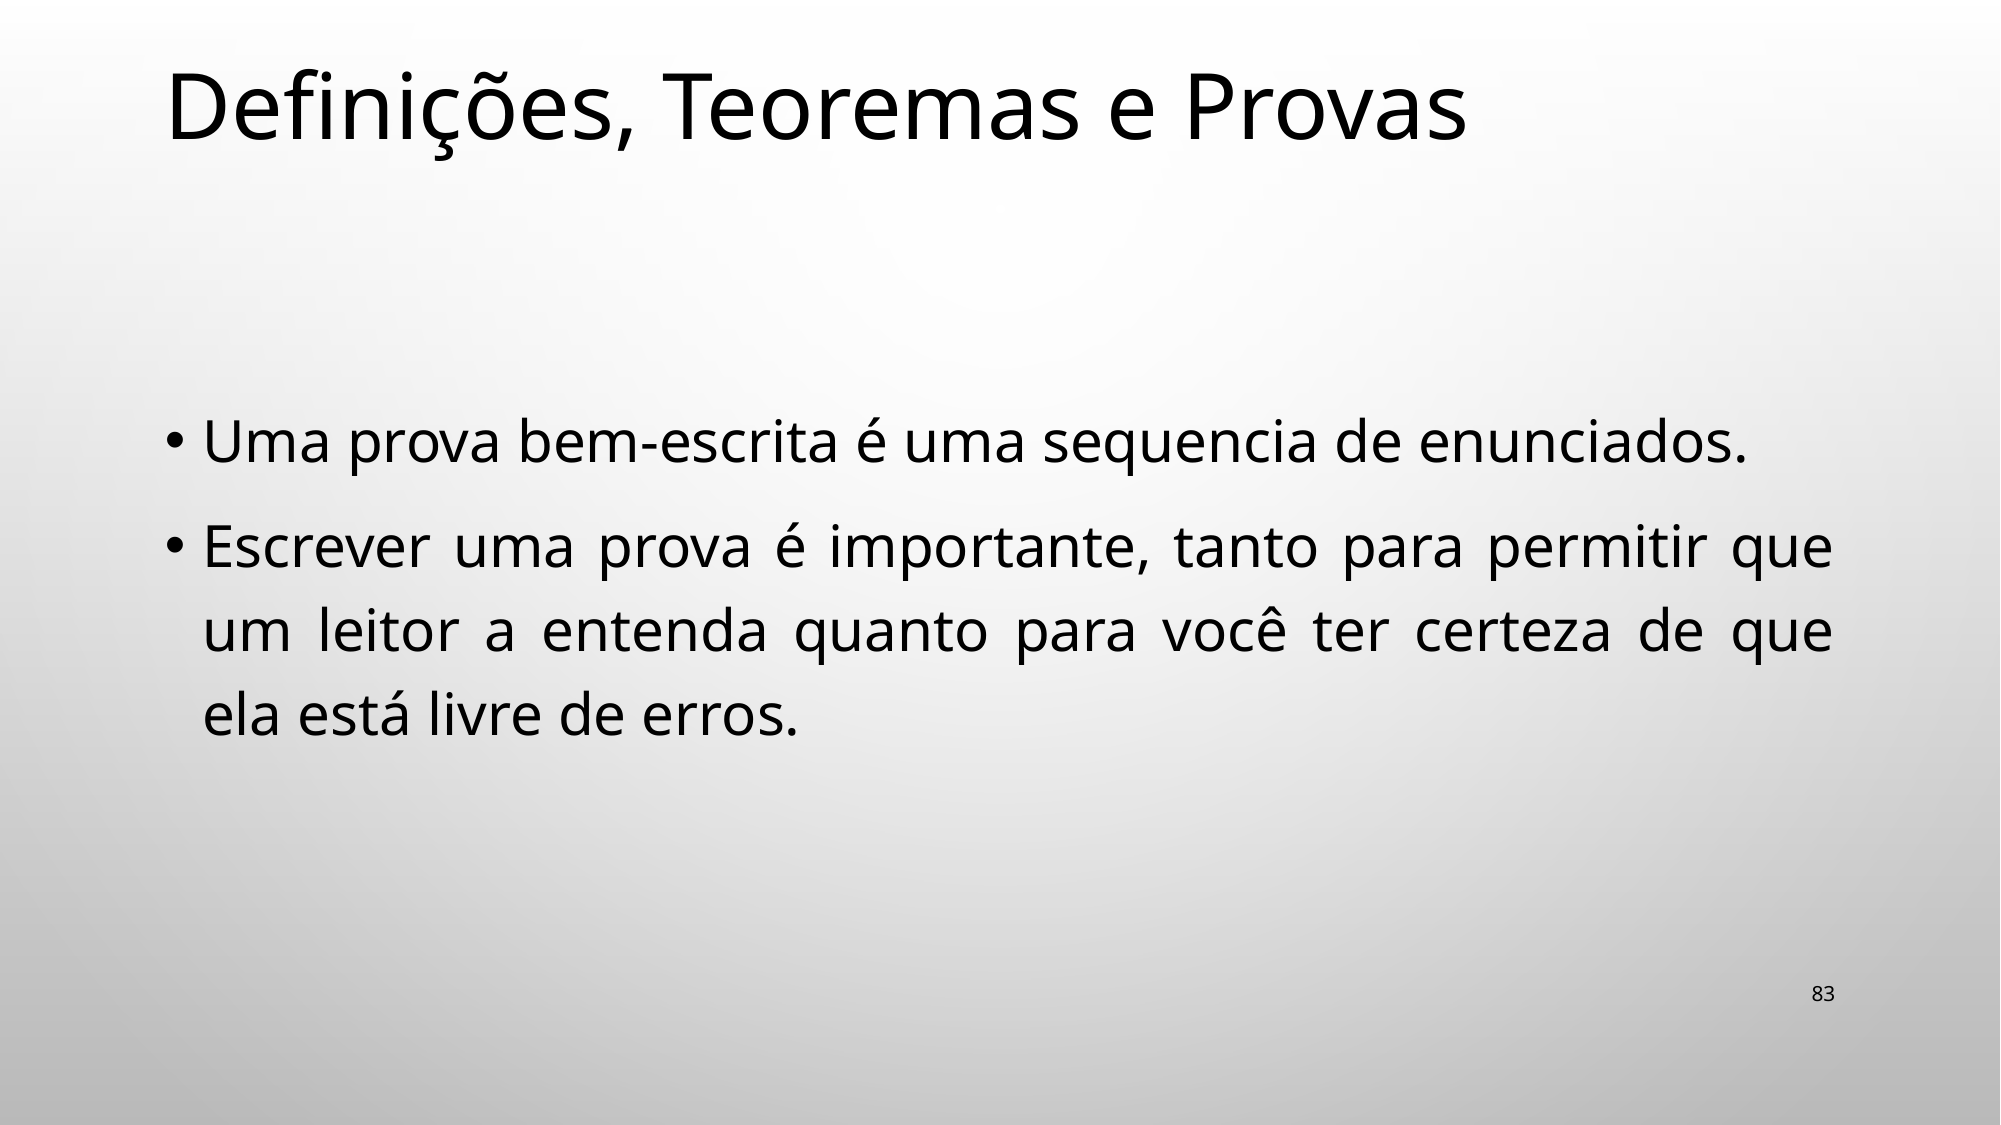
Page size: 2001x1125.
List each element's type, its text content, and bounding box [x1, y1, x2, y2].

list Uma prova bem-escrita é uma sequencia de enunciados. Escrever uma prova é importante, tanto para permitir que um leitor a entenda quanto para você ter certeza de que ela está livre de erros. [149, 198, 1851, 1081]
picture [0, 0, 2000, 1125]
slide_number 83 [1724, 965, 1851, 1025]
title Definições, Teoremas e Provas [149, 44, 1851, 175]
